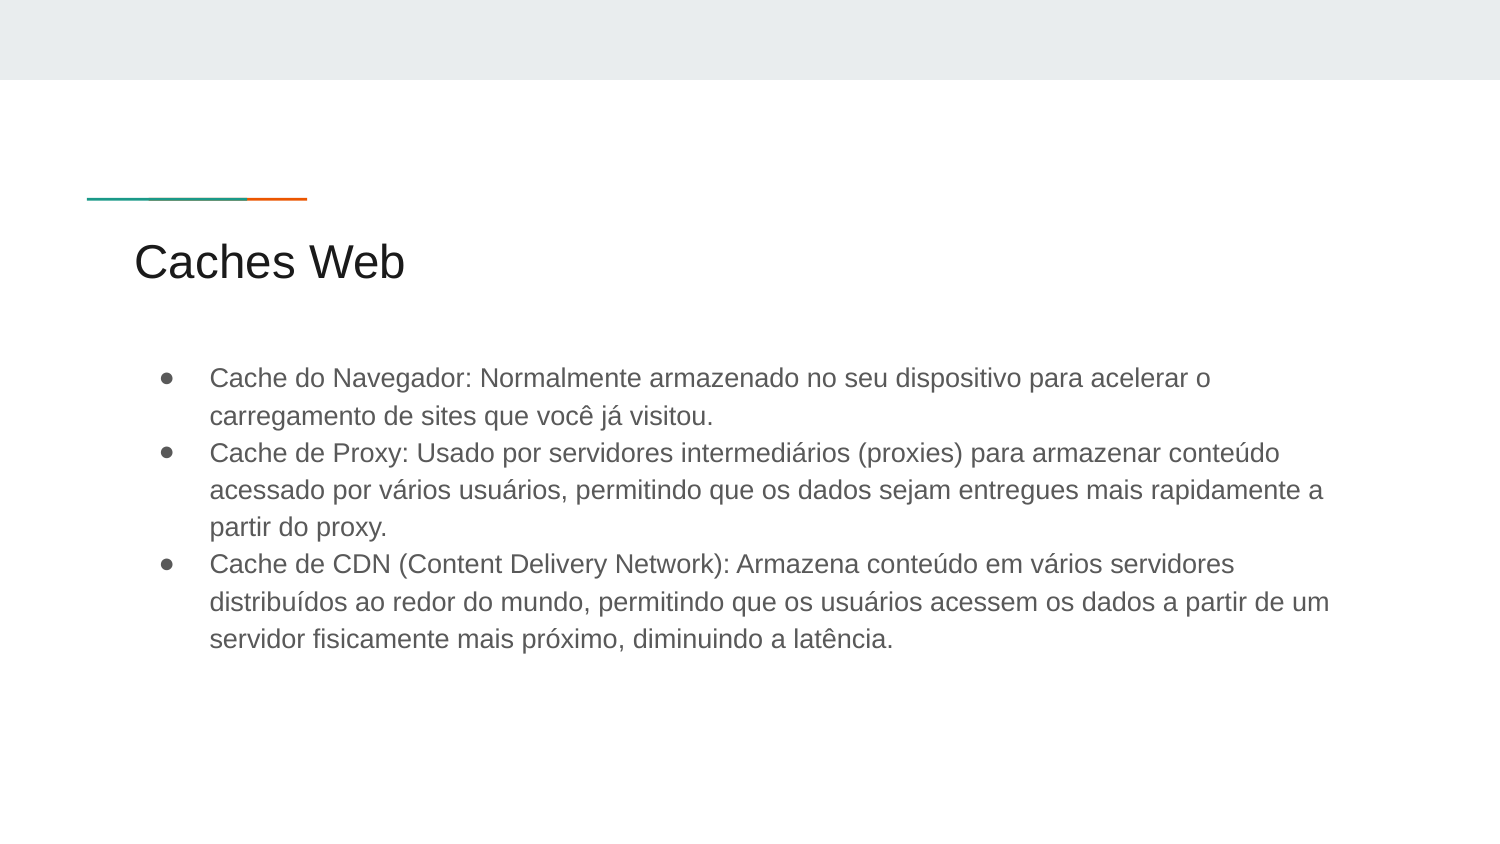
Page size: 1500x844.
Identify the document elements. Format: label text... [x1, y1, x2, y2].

title Caches Web [119, 216, 1381, 305]
list Cache do Navegador: Normalmente armazenado no seu dispositivo para acelerar o carregamento de sites que você já visitou. Cache de Proxy: Usado por servidores intermediários (proxies) para armazenar conteúdo acessado por vários usuários, permitindo que os dados sejam entregues mais rapidamente a partir do proxy. Cache de CDN (Content Delivery Network): Armazena conteúdo em vários servidores distribuídos ao redor do mundo, permitindo que os usuários acessem os dados a partir de um servidor fisicamente mais próximo, diminuindo a latência. [119, 341, 1381, 712]
